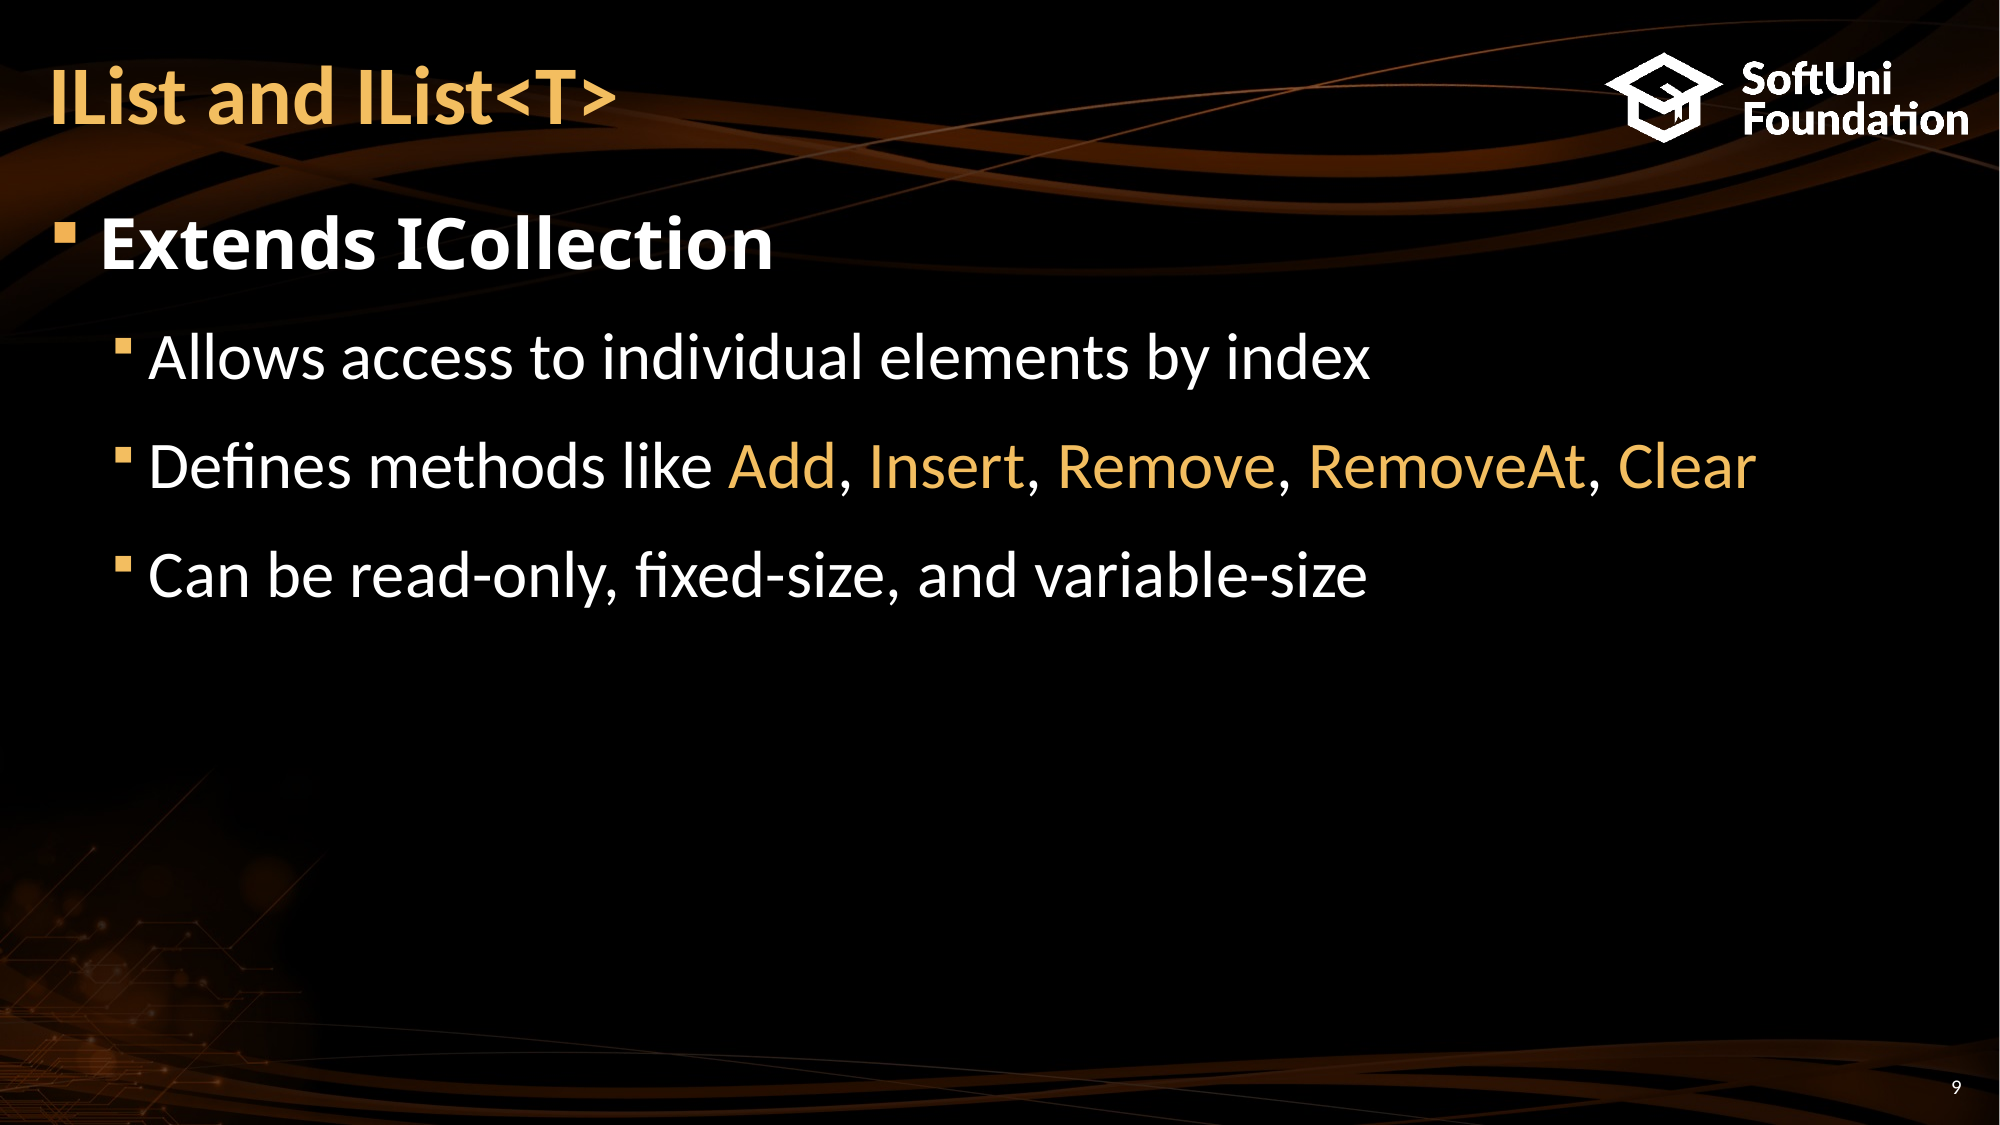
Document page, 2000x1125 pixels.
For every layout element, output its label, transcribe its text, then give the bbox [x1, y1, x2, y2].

picture [0, 0, 2000, 1125]
title IList and IList<T> [30, 6, 1602, 189]
list Extends ICollection Allows access to individual elements by index Defines methods like Add, Insert, Remove, RemoveAt, Clear Can be read-only, fixed-size, and variable-size [31, 188, 1968, 1103]
